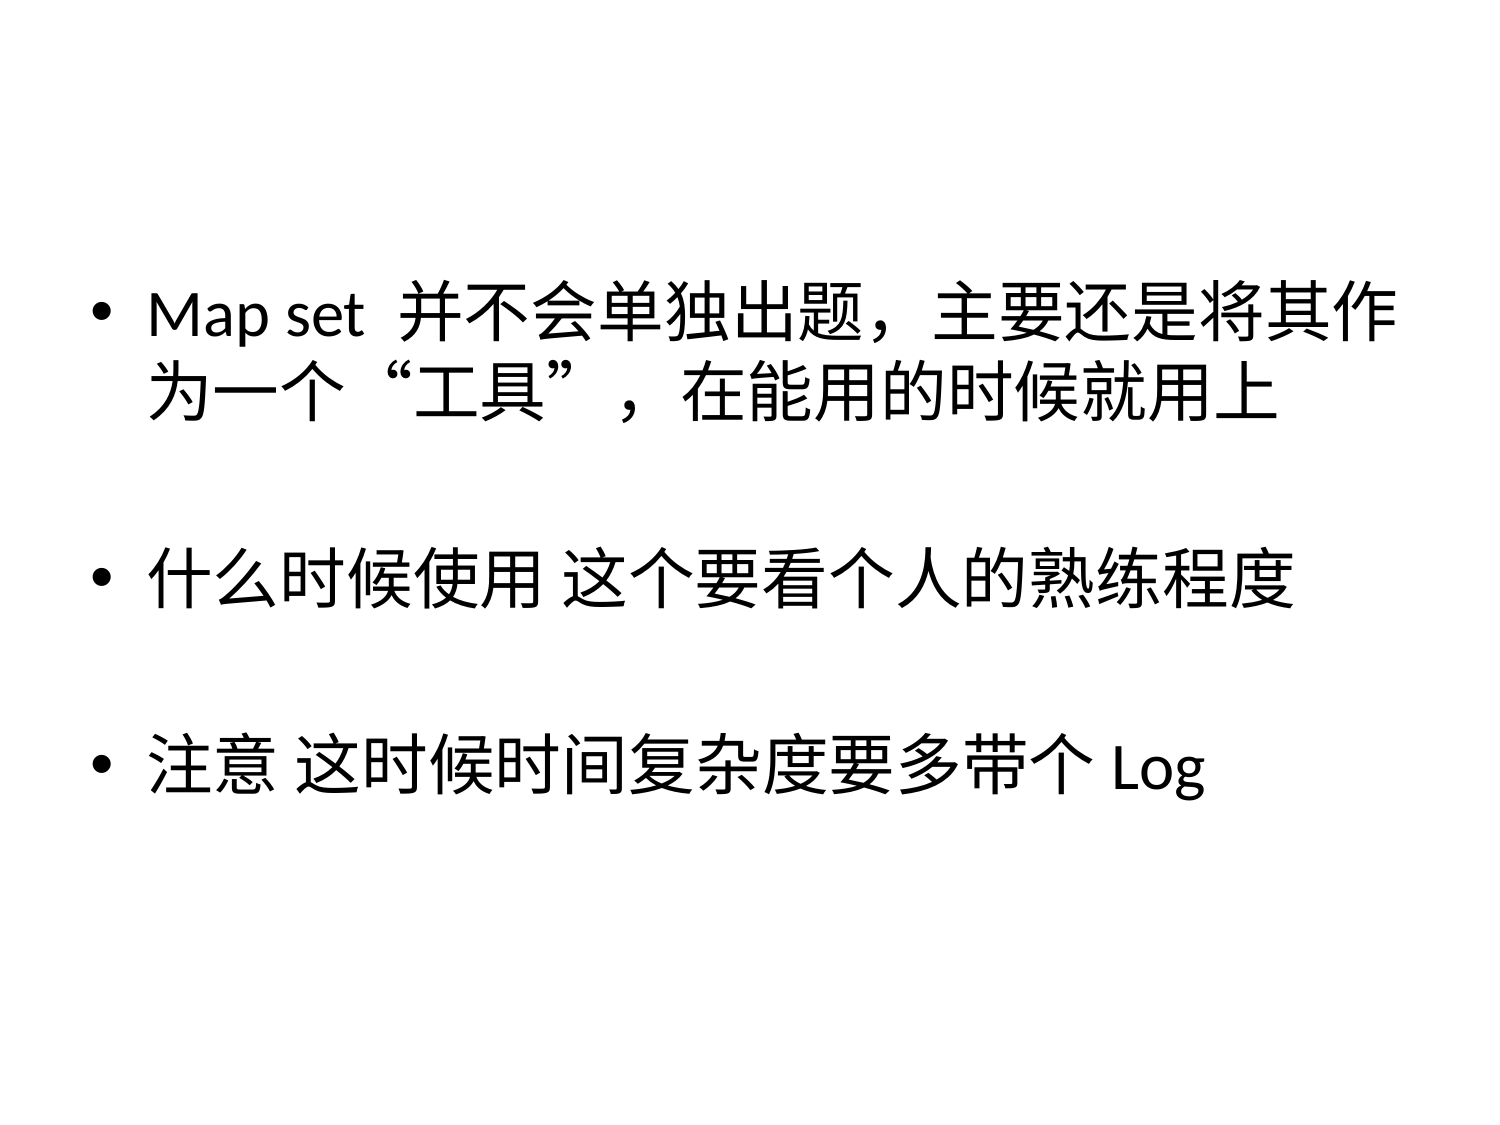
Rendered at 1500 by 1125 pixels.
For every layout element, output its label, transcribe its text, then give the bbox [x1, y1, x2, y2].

list Map set 并不会单独出题，主要还是将其作为一个“工具”，在能用的时候就用上 什么时候使用 这个要看个人的熟练程度 注意 这时候时间复杂度要多带个Log [75, 262, 1425, 1005]
